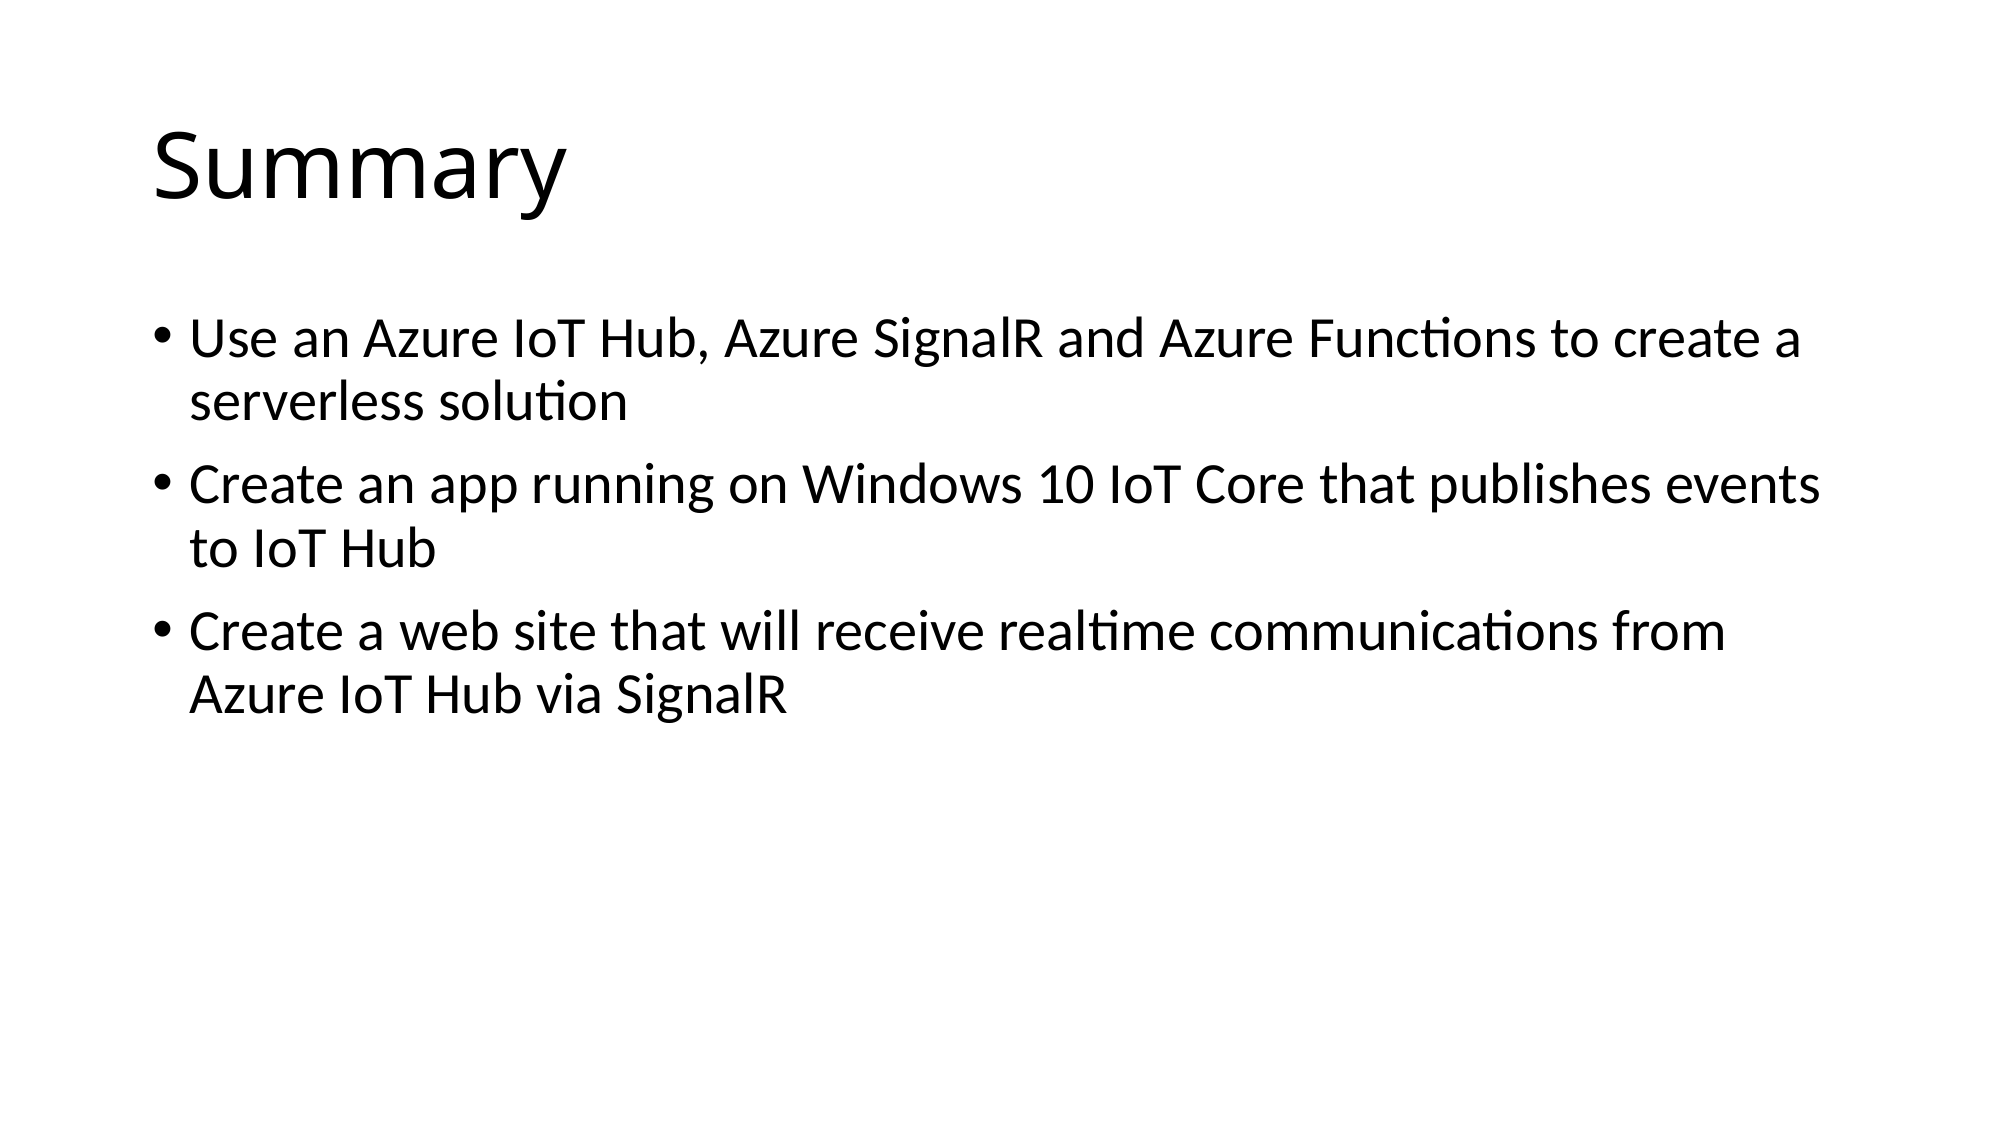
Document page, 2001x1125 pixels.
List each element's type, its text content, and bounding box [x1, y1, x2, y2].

title Summary [137, 59, 1863, 278]
list Use an Azure IoT Hub, Azure SignalR and Azure Functions to create a serverless solution Create an app running on Windows 10 IoT Core that publishes events to IoT Hub Create a web site that will receive realtime communications from Azure IoT Hub via SignalR [137, 299, 1863, 1014]
